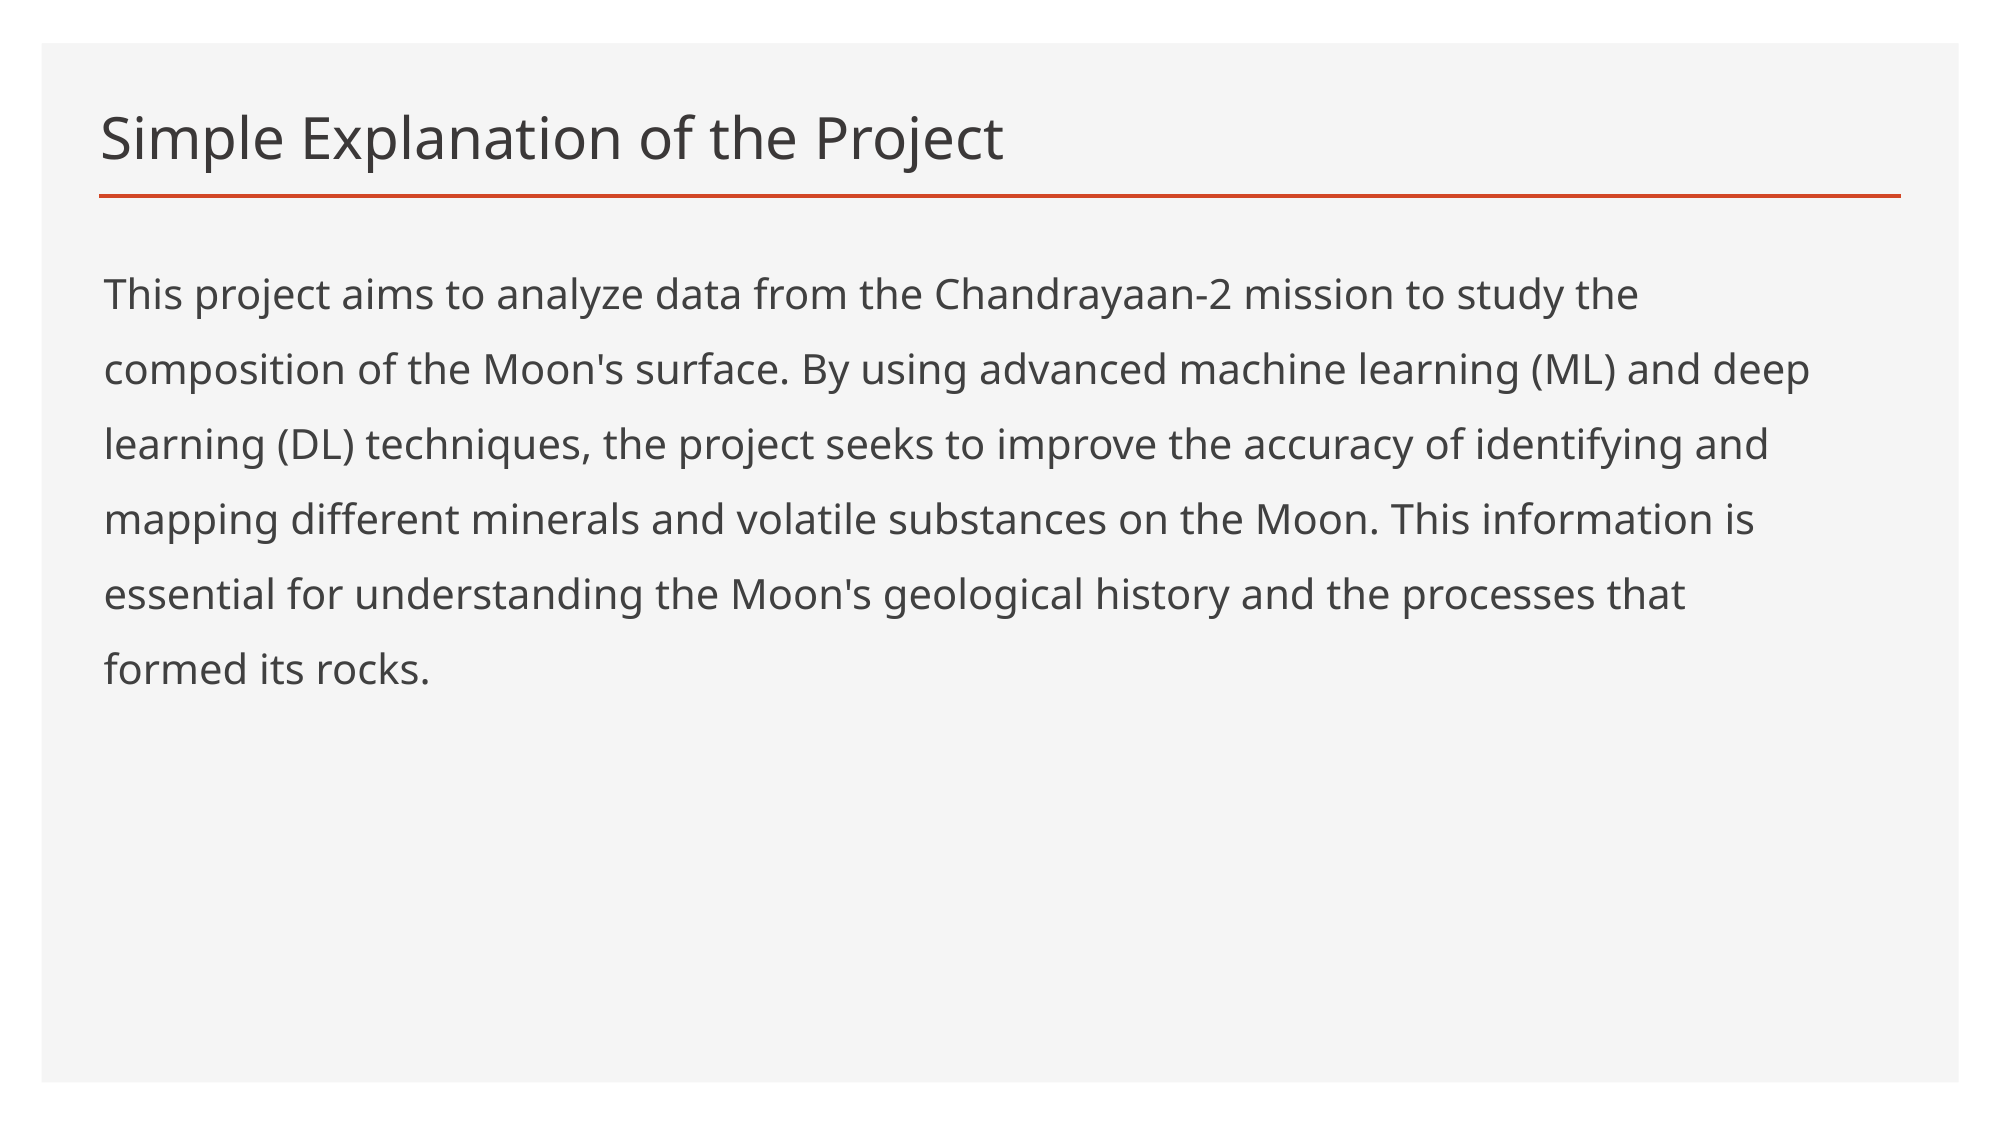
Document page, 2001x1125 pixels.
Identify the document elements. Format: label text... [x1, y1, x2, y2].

title Simple Explanation of the Project [85, 73, 1214, 179]
list This project aims to analyze data from the Chandrayaan-2 mission to study the composition of the Moon's surface. By using advanced machine learning (ML) and deep learning (DL) techniques, the project seeks to improve the accuracy of identifying and mapping different minerals and volatile substances on the Moon. This information is essential for understanding the Moon's geological history and the processes that formed its rocks. [88, 235, 1845, 993]
